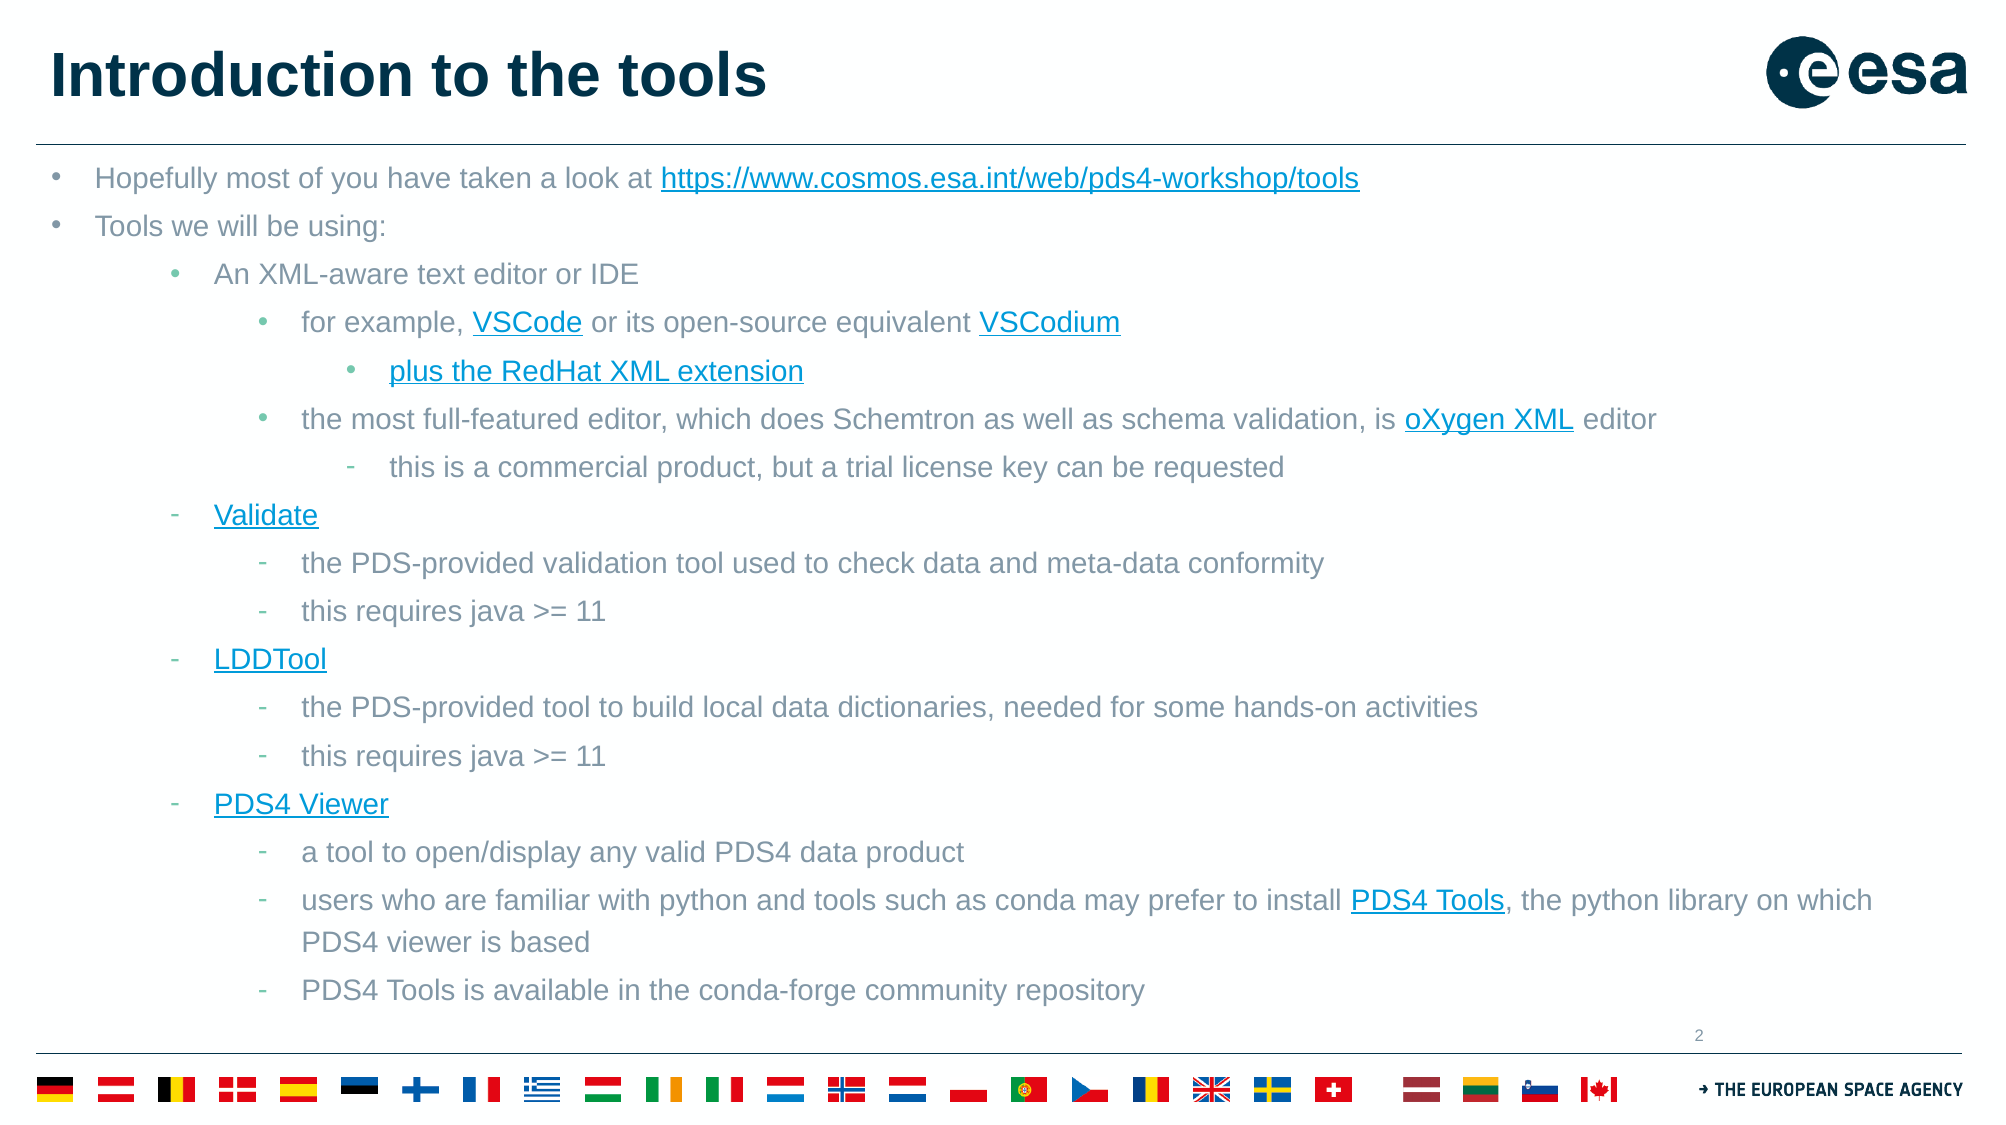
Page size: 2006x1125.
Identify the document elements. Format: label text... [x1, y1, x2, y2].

picture [950, 1077, 987, 1102]
picture [646, 1077, 682, 1102]
picture [1254, 1077, 1291, 1102]
picture [706, 1077, 743, 1102]
picture [341, 1077, 378, 1102]
picture [98, 1077, 134, 1102]
picture [402, 1077, 439, 1102]
picture [1694, 0, 2006, 180]
picture [1696, 1080, 1966, 1098]
picture [1581, 1077, 1617, 1102]
picture [1315, 1077, 1352, 1102]
picture [1133, 1077, 1169, 1102]
picture [280, 1077, 317, 1102]
picture [828, 1077, 865, 1102]
title Introduction to the tools [35, 25, 1694, 119]
picture [767, 1077, 804, 1102]
picture [524, 1077, 560, 1102]
list Hopefully most of you have taken a look at https://www.cosmos.esa.int/web/pds4-workshop/tools Tools we will be using: An XML-aware text editor or IDE for example, VSCode or its open-source equivalent VSCodium plus the RedHat XML extension the most full-featured editor, which does Schemtron as well as schema validation, is oXygen XML editor this is a commercial product, but a trial license key can be requested Validate the PDS-provided validation tool used to check data and meta-data conformity this requires java >= 11 LDDTool the PDS-provided tool to build local data dictionaries, needed for some hands-on activities this requires java >= 11 PDS4 Viewer a tool to open/display any valid PDS4 data product users who are familiar with python and tools such as conda may prefer to install PDS4 Tools, the python library on which PDS4 viewer is based PDS4 Tools is available in the conda-forge community repository [36, 144, 1966, 1019]
picture [1522, 1077, 1558, 1102]
picture [158, 1077, 195, 1102]
picture [1403, 1077, 1440, 1102]
picture [1072, 1077, 1108, 1102]
picture [463, 1077, 500, 1102]
picture [37, 1077, 73, 1102]
picture [219, 1077, 256, 1102]
picture [889, 1077, 926, 1102]
picture [1011, 1077, 1047, 1102]
picture [1193, 1077, 1230, 1102]
picture [585, 1077, 621, 1102]
